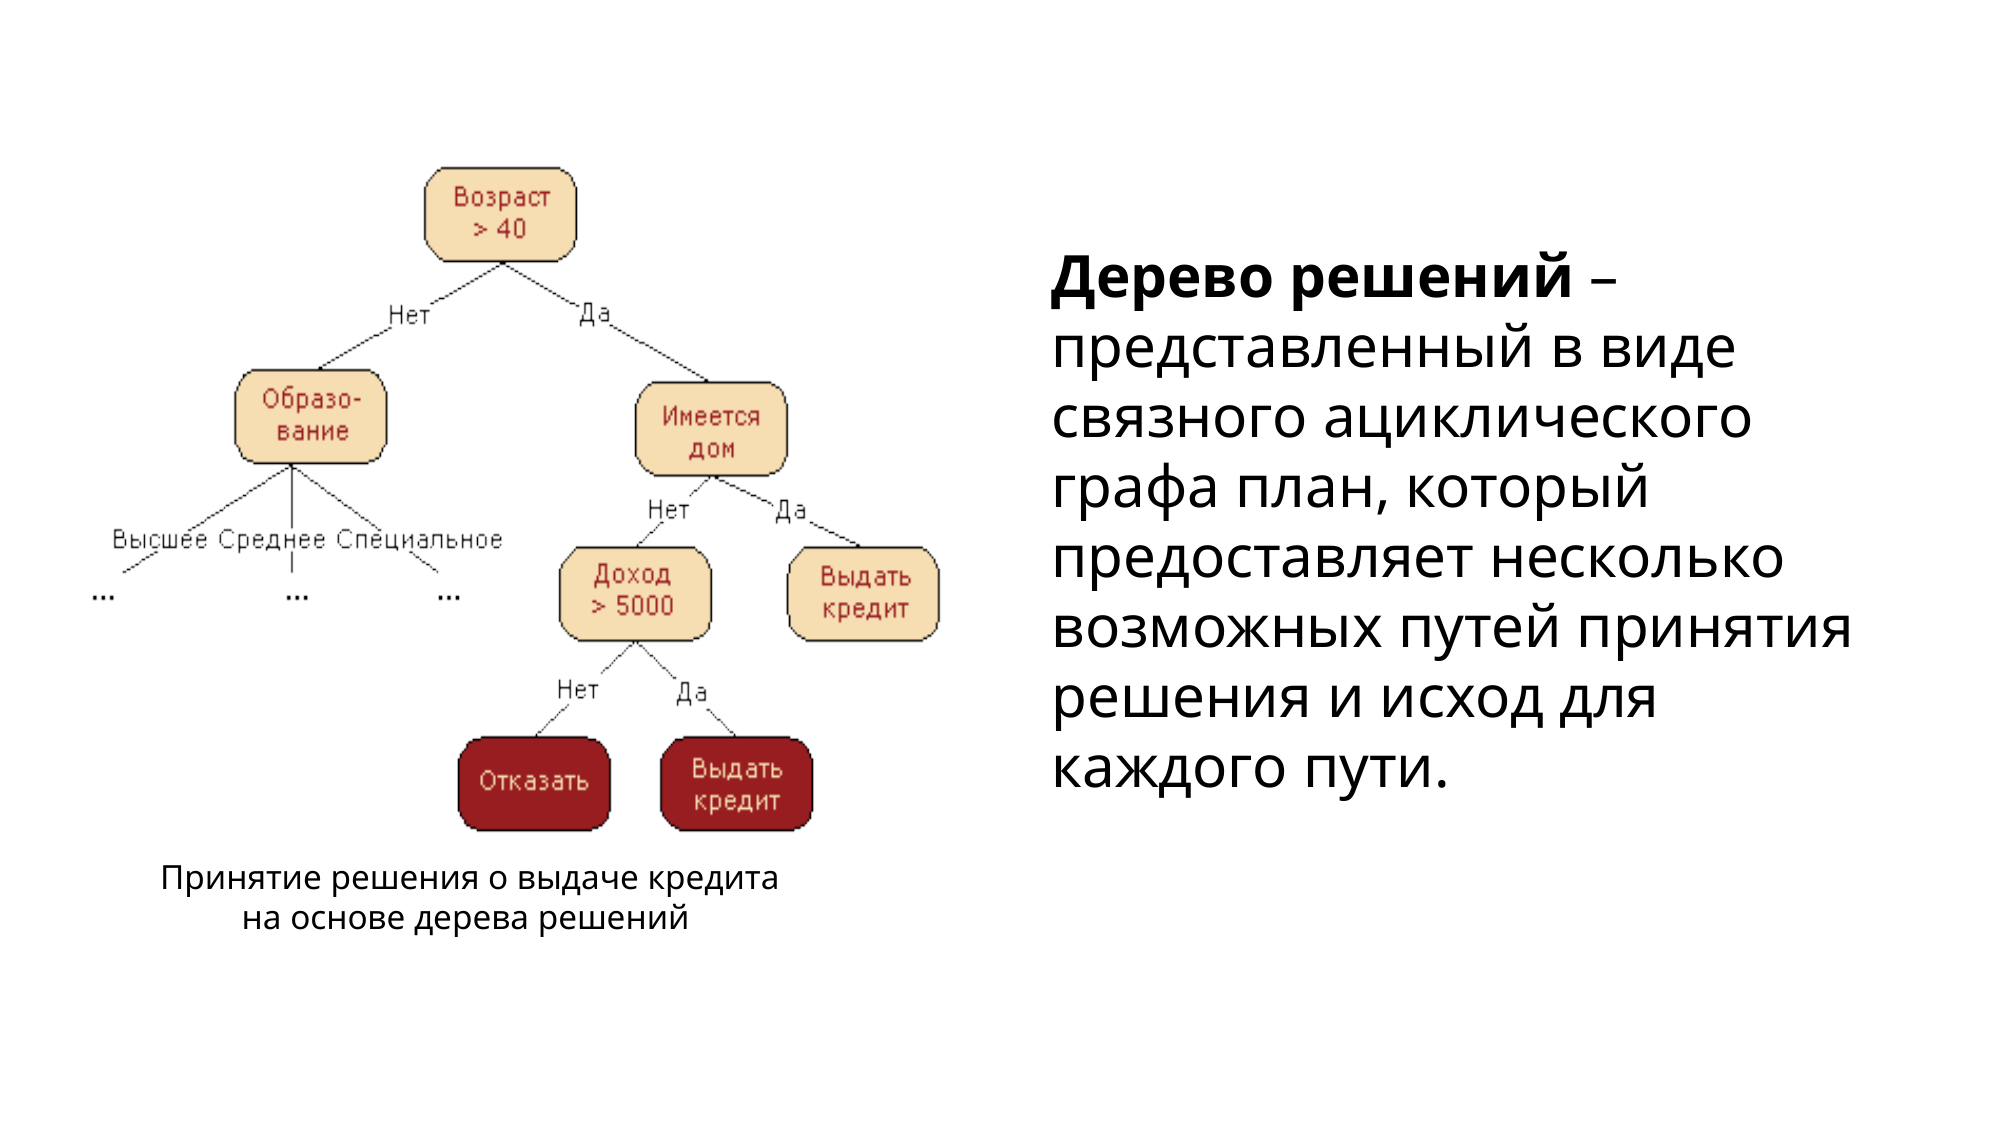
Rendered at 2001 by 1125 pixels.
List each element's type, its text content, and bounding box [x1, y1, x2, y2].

list Дерево решений – представленный в виде связного ациклического графа план, который предоставляет несколько возможных путей принятия решения и исход для каждого пути. [1036, 231, 1912, 946]
picture [87, 160, 947, 840]
text_box Принятие решения о выдаче кредита на основе дерева решений [125, 849, 816, 944]
